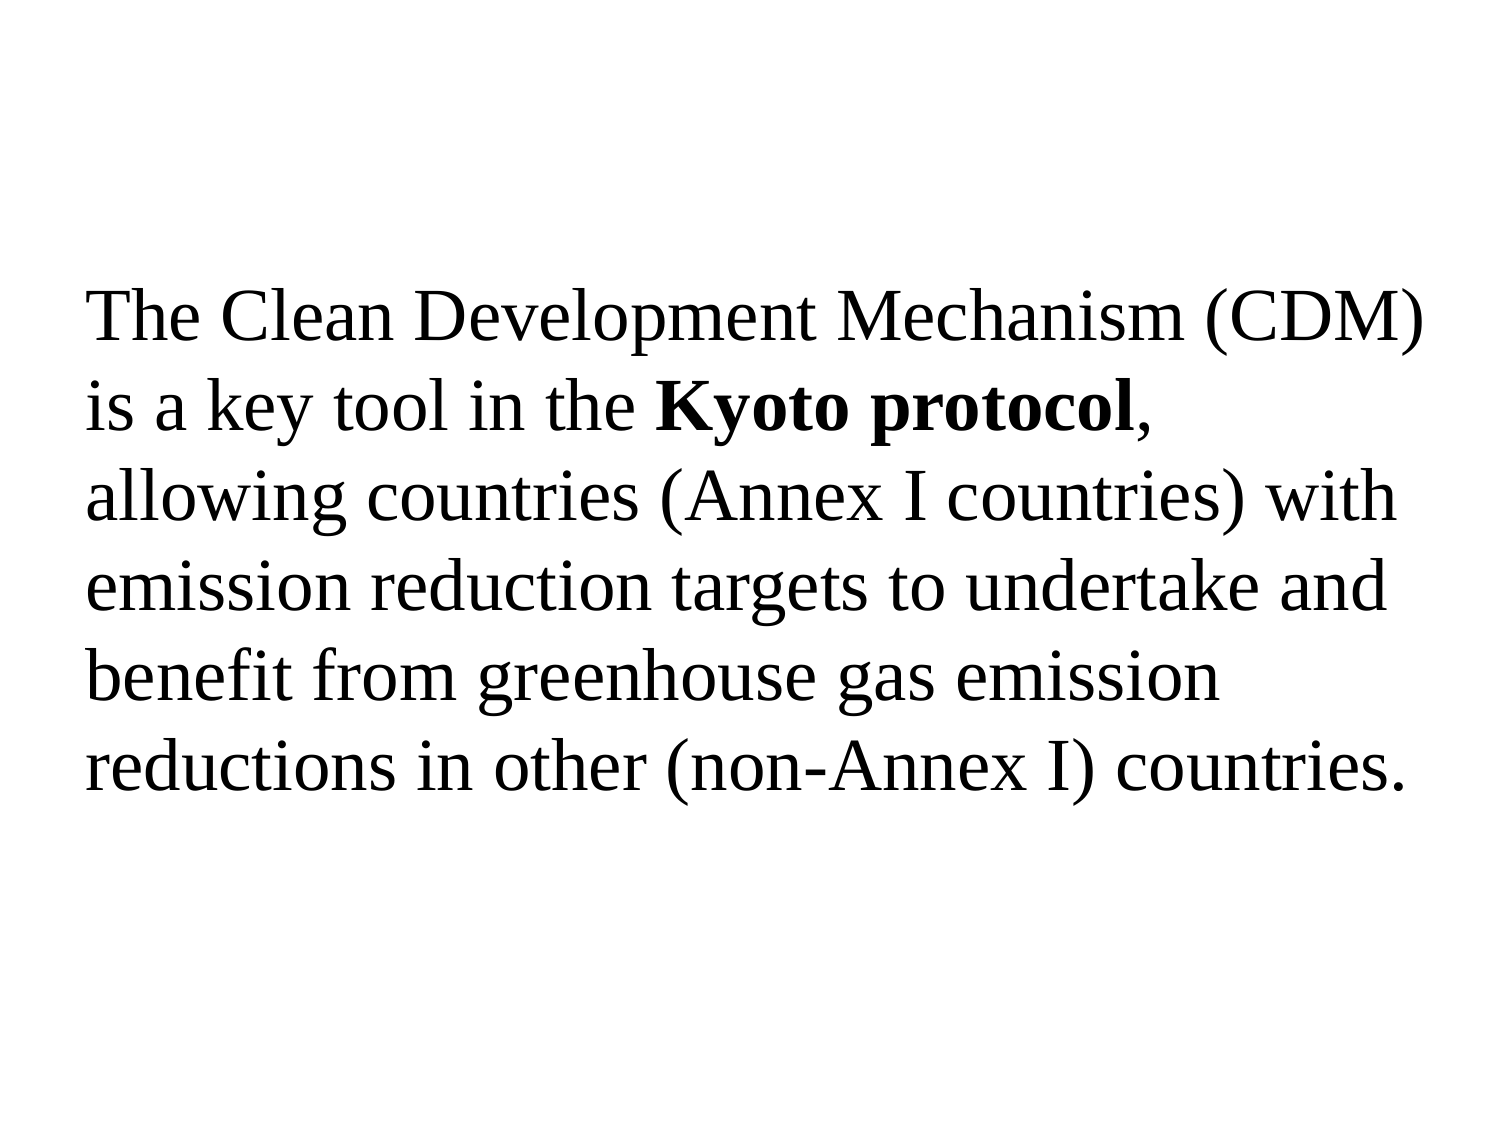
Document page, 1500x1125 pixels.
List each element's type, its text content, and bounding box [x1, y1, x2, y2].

text_box The Clean Development Mechanism (CDM) is a key tool in the Kyoto protocol, allowing countries (Annex I countries) with emission reduction targets to undertake and benefit from greenhouse gas emission reductions in other (non-Annex I) countries. [70, 257, 1442, 819]
